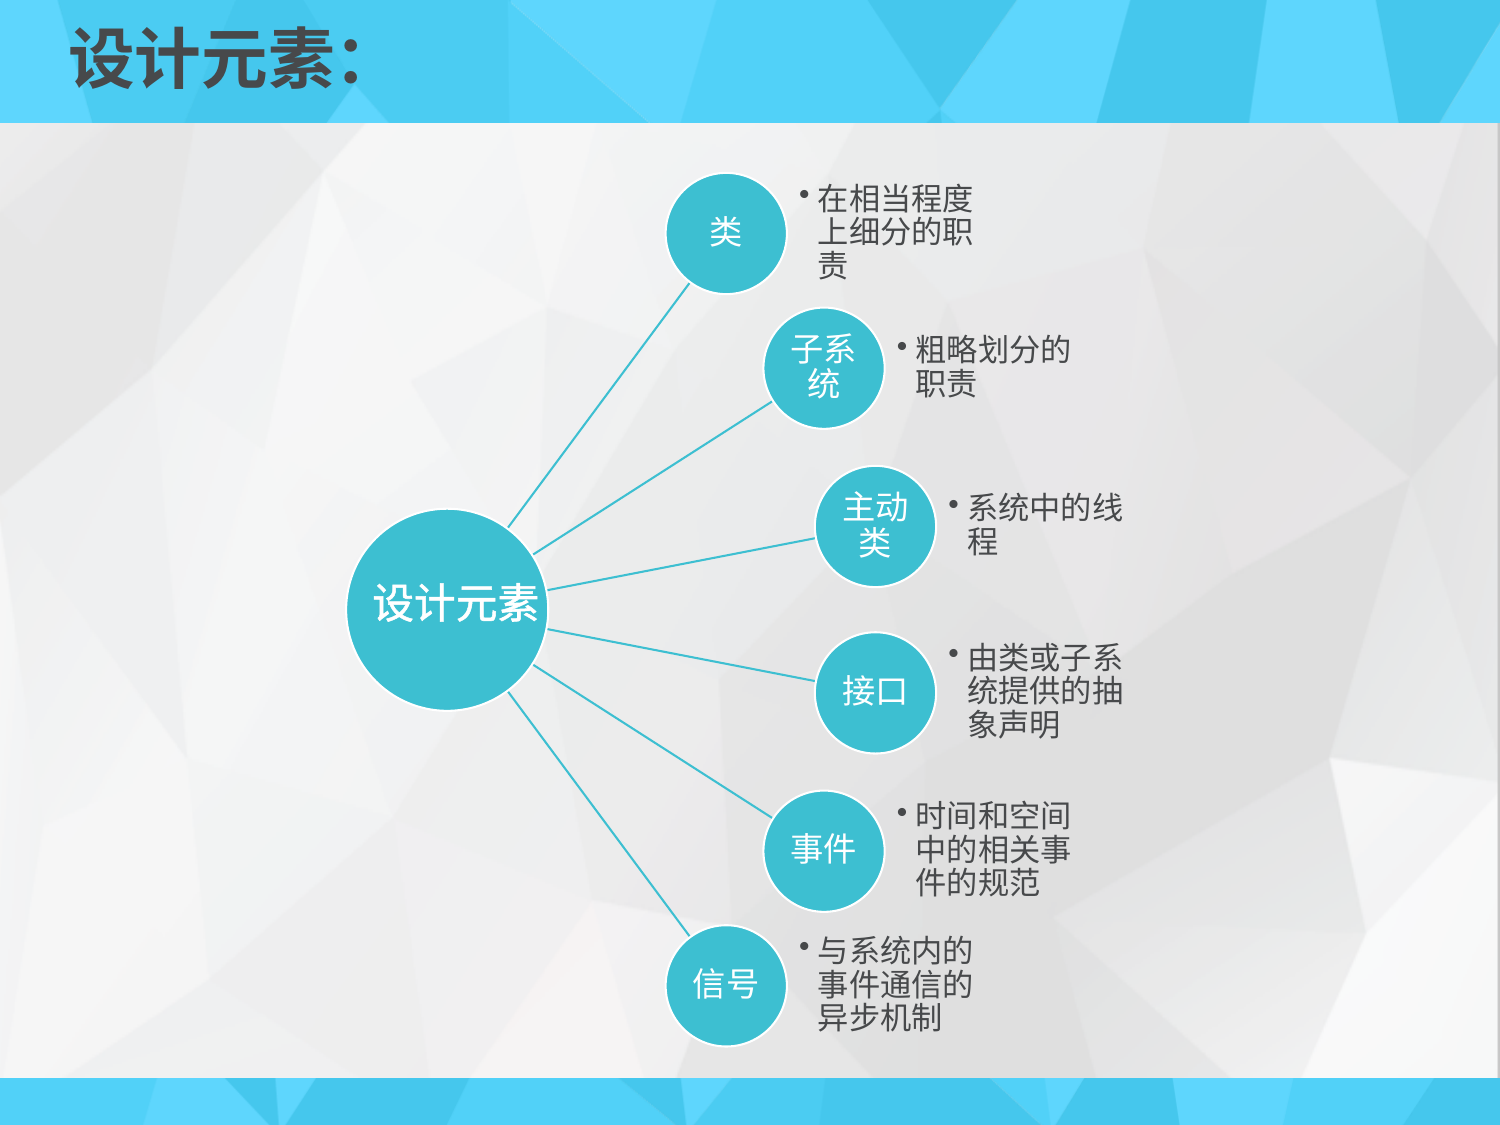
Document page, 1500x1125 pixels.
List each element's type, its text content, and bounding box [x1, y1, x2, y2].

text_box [123, 172, 1353, 1047]
picture [0, 0, 1500, 1125]
title 设计元素： [53, 9, 1422, 115]
